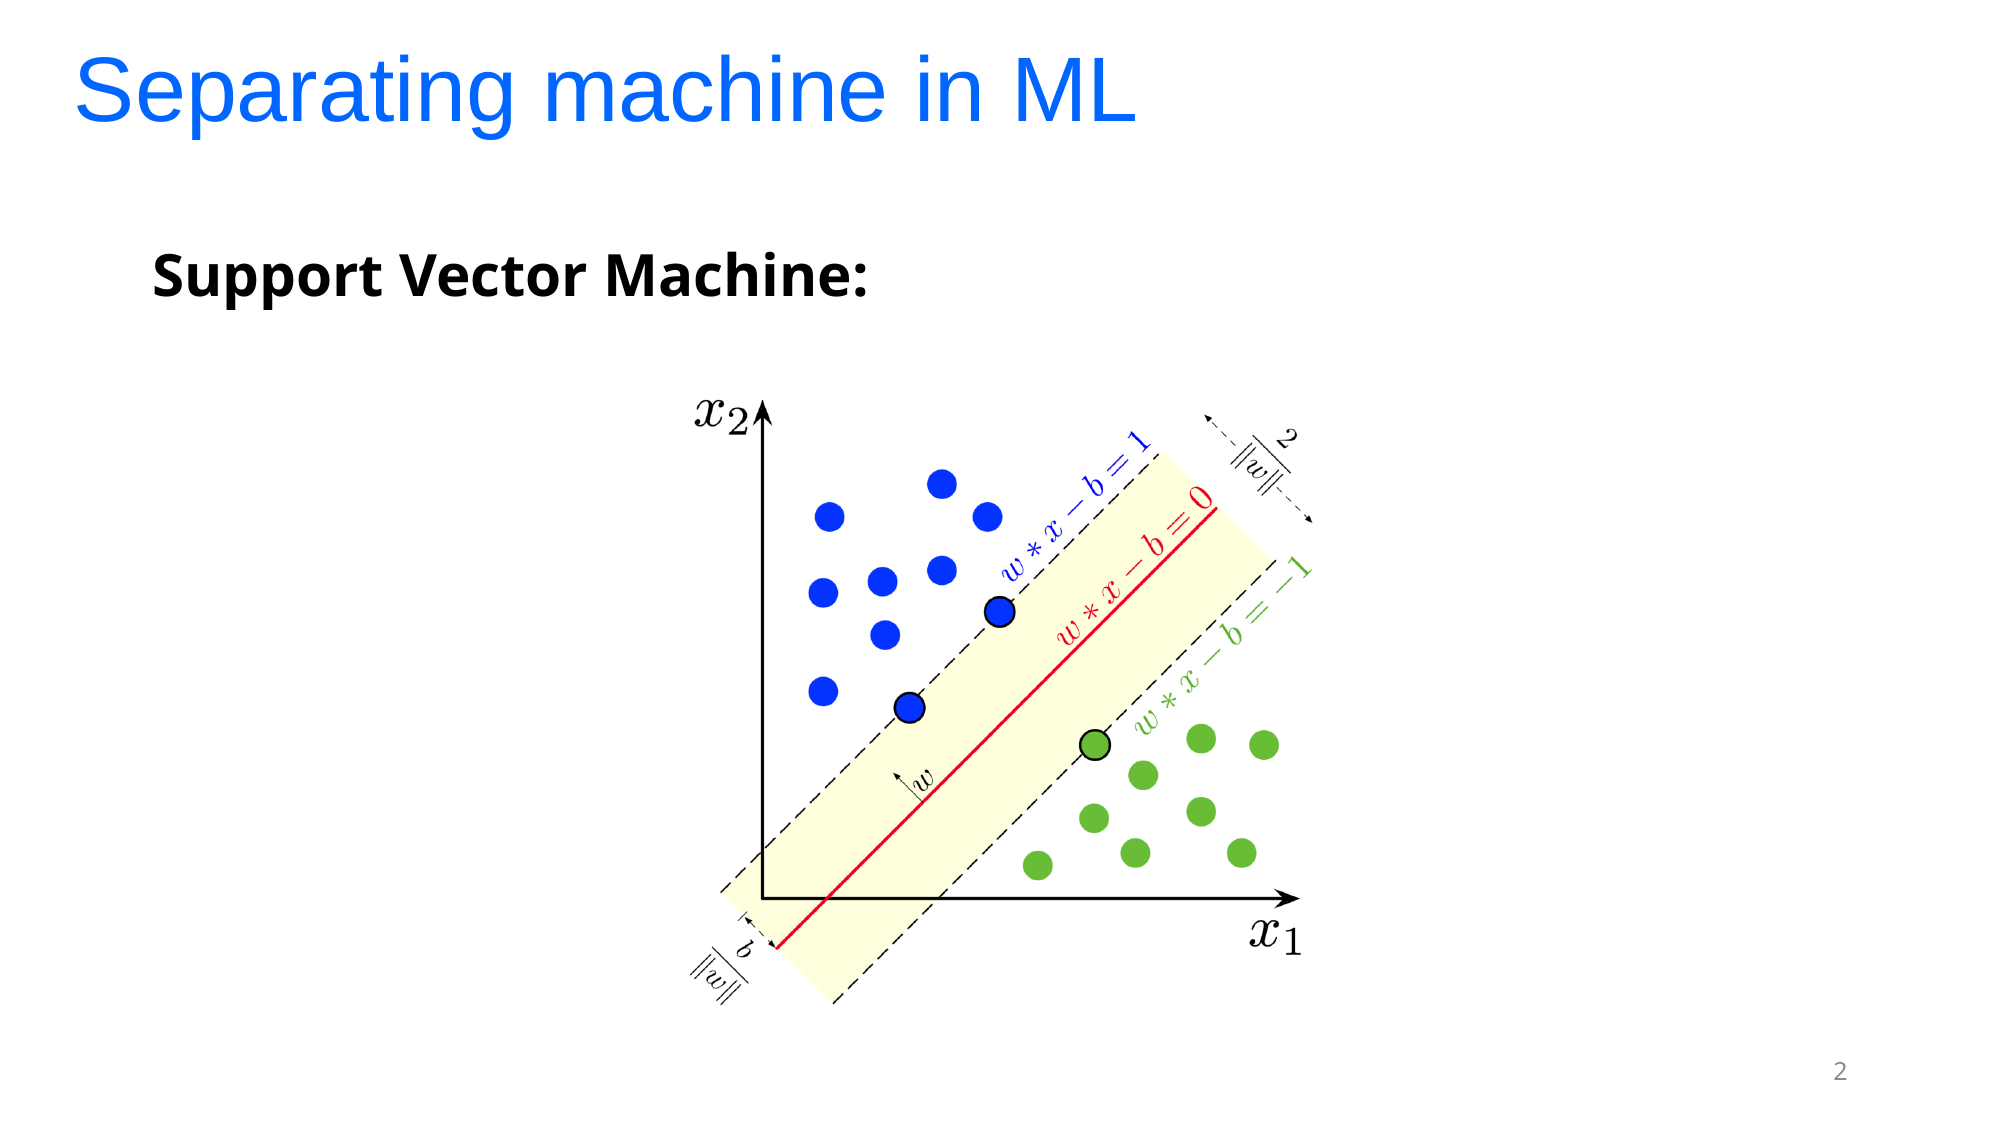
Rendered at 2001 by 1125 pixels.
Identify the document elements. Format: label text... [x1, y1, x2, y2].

picture [685, 396, 1315, 1009]
text_box Separating machine in ML [59, 22, 1649, 148]
slide_number 2 [1412, 1042, 1863, 1103]
